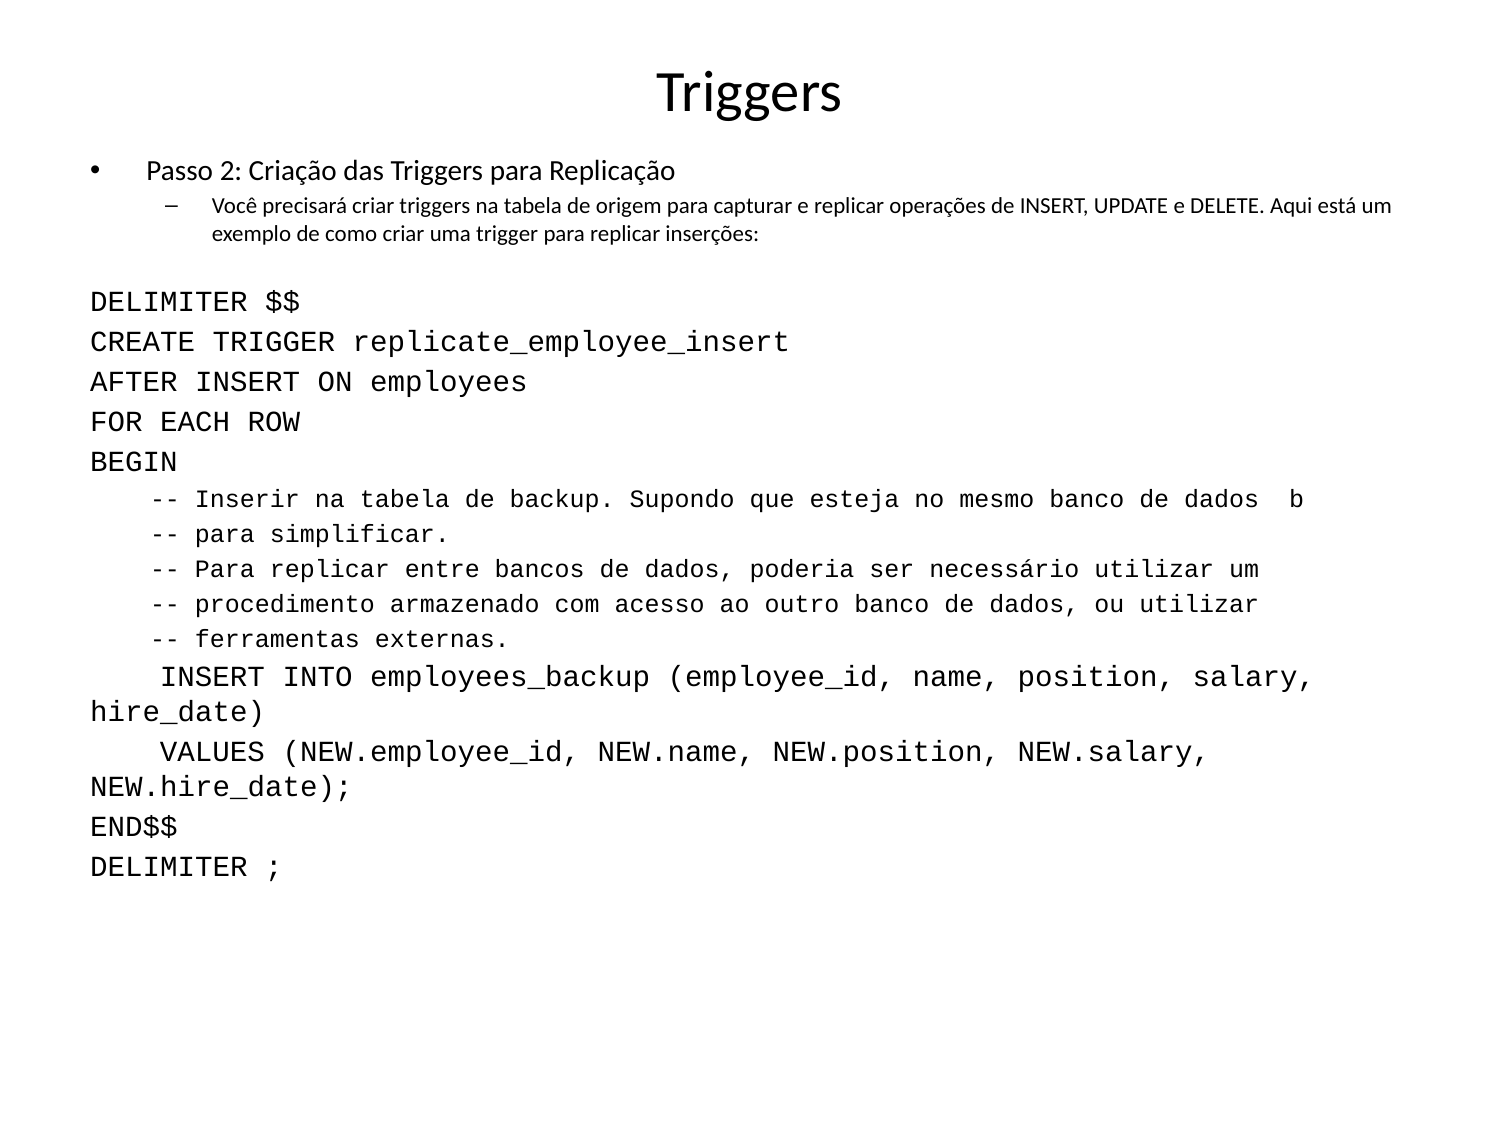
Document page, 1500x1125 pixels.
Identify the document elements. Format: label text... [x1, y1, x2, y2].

title Triggers [75, 45, 1425, 131]
list Passo 2: Criação das Triggers para Replicação Você precisará criar triggers na tabela de origem para capturar e replicar operações de INSERT, UPDATE e DELETE. Aqui está um exemplo de como criar uma trigger para replicar inserções: DELIMITER $$ CREATE TRIGGER replicate_employee_insert AFTER INSERT ON employees FOR EACH ROW BEGIN -- Inserir na tabela de backup. Supondo que esteja no mesmo banco de dados b -- para simplificar. -- Para replicar entre bancos de dados, poderia ser necessário utilizar um -- procedimento armazenado com acesso ao outro banco de dados, ou utilizar -- ferramentas externas. INSERT INTO employees_backup (employee_id, name, position, salary, hire_date) VALUES (NEW.employee_id, NEW.name, NEW.position, NEW.salary, NEW.hire_date); END$$ DELIMITER ; [75, 144, 1425, 1084]
